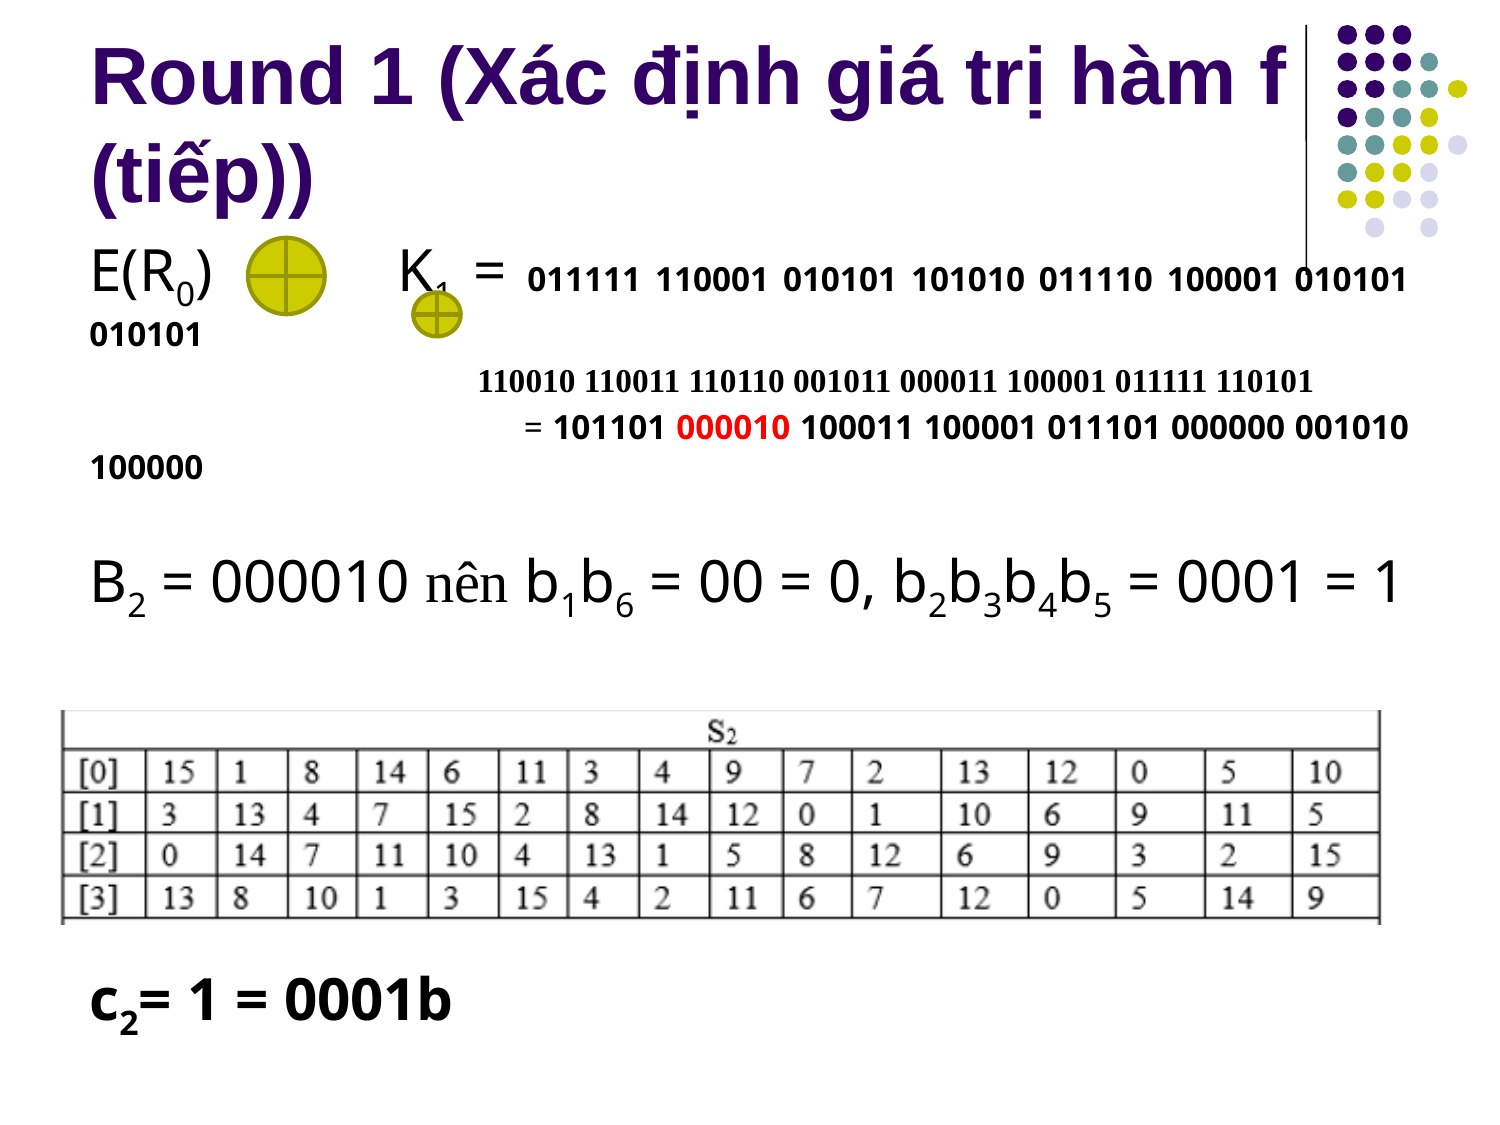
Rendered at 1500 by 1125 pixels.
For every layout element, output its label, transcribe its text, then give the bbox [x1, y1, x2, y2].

list E(R0) K1 = 011111 110001 010101 101010 011110 100001 010101 010101 110010 110011 110110 001011 000011 100001 011111 110101 = 101101 000010 100011 100001 011101 000000 001010 100000 B2 = 000010 nên b1b6 = 00 = 0, b2b3b4b5 = 0001 = 1 c2= 1 = 0001b [74, 225, 1425, 859]
text_box [245, 235, 327, 317]
text_box [411, 290, 463, 339]
picture [52, 709, 1387, 925]
title Round 1 (Xác định giá trị hàm f (tiếp)) [74, 19, 1313, 225]
